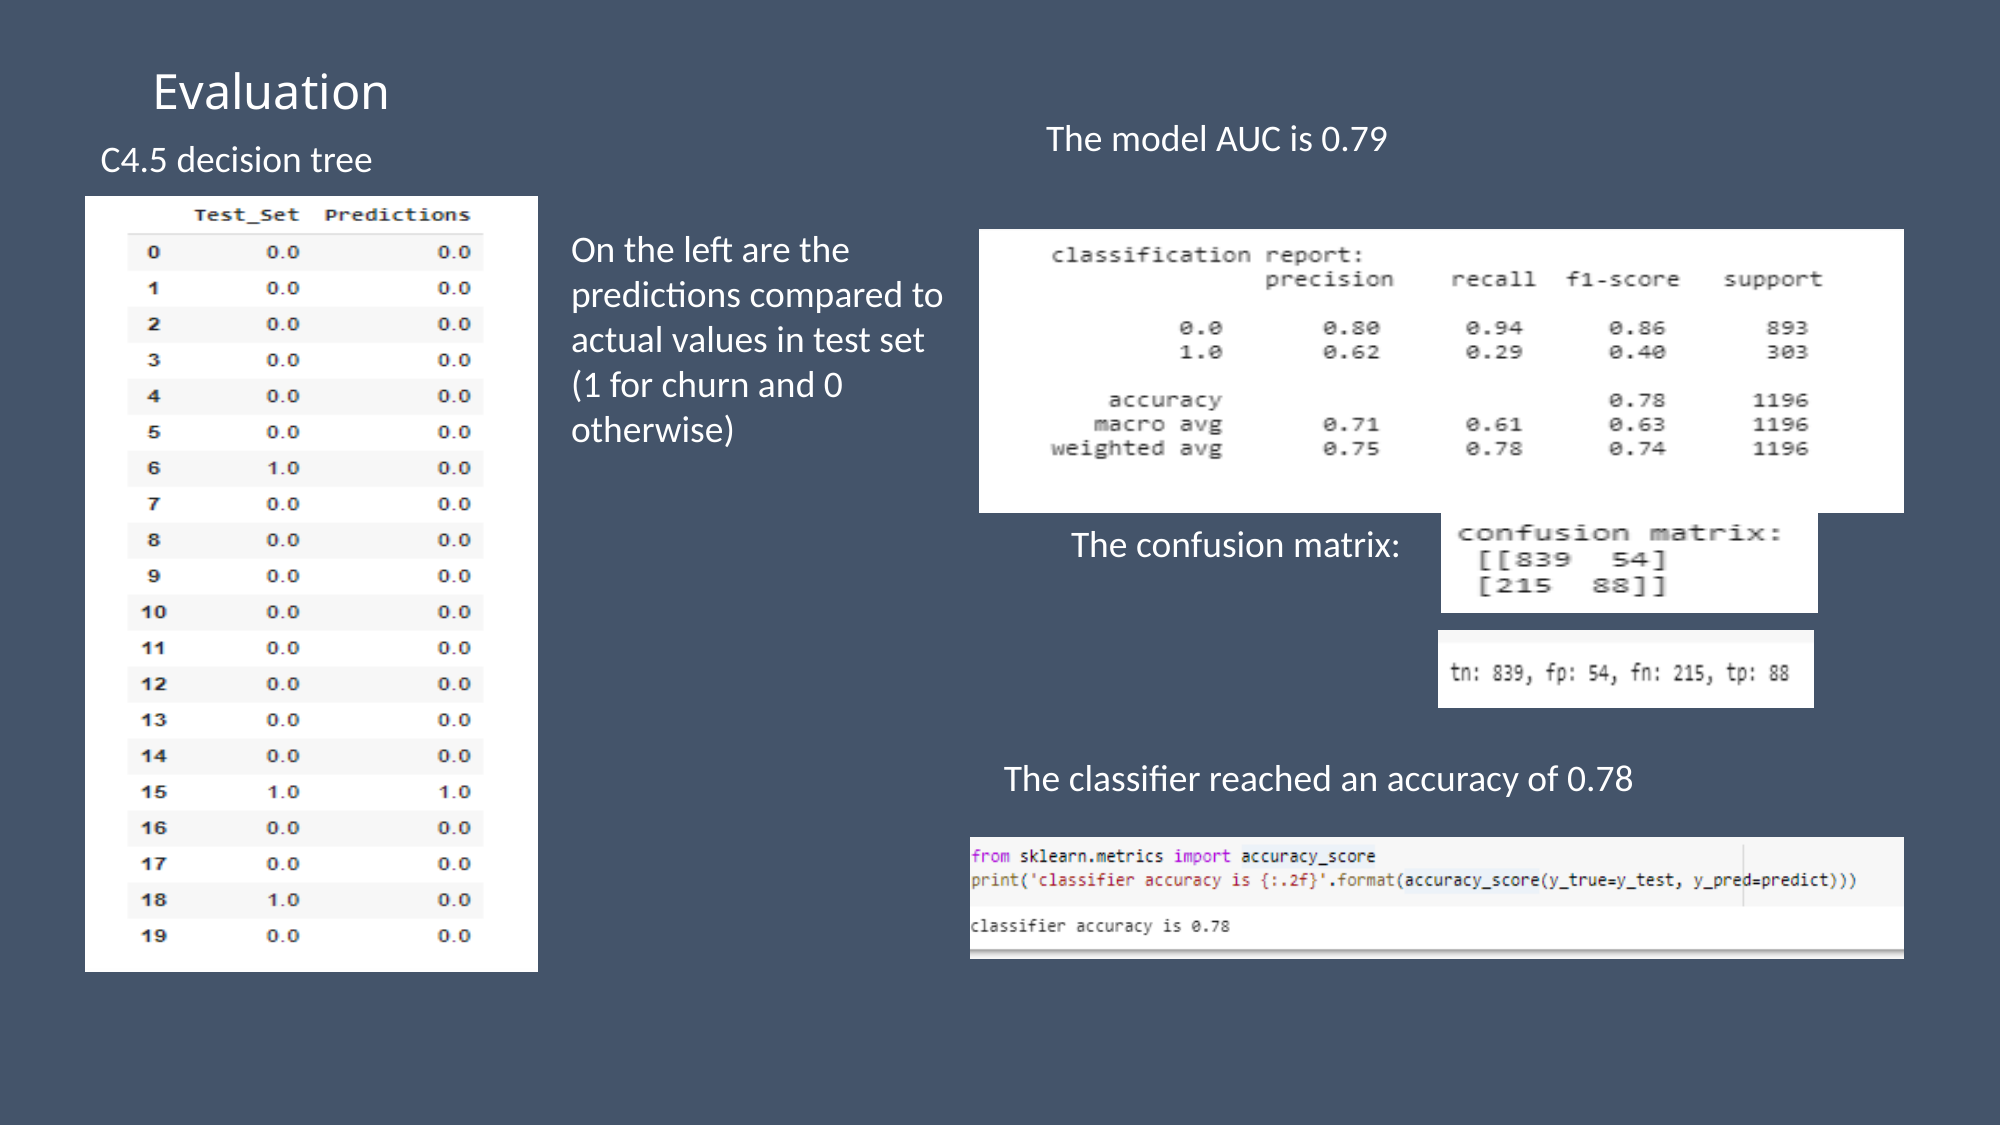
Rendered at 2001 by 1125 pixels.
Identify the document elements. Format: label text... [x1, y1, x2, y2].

text_box C4.5 decision tree [85, 128, 932, 188]
text_box On the left are the predictions compared to actual values in test set (1 for churn and 0 otherwise) [556, 217, 971, 457]
text_box The classifier reached an accuracy of 0.78 [988, 746, 1936, 807]
text_box The confusion matrix: [1056, 513, 1441, 573]
picture [970, 837, 1904, 959]
title Evaluation [137, 59, 1863, 129]
picture [85, 196, 538, 972]
picture [979, 229, 1904, 613]
text_box The model AUC is 0.79 [1031, 106, 1832, 166]
picture [1438, 630, 1815, 708]
